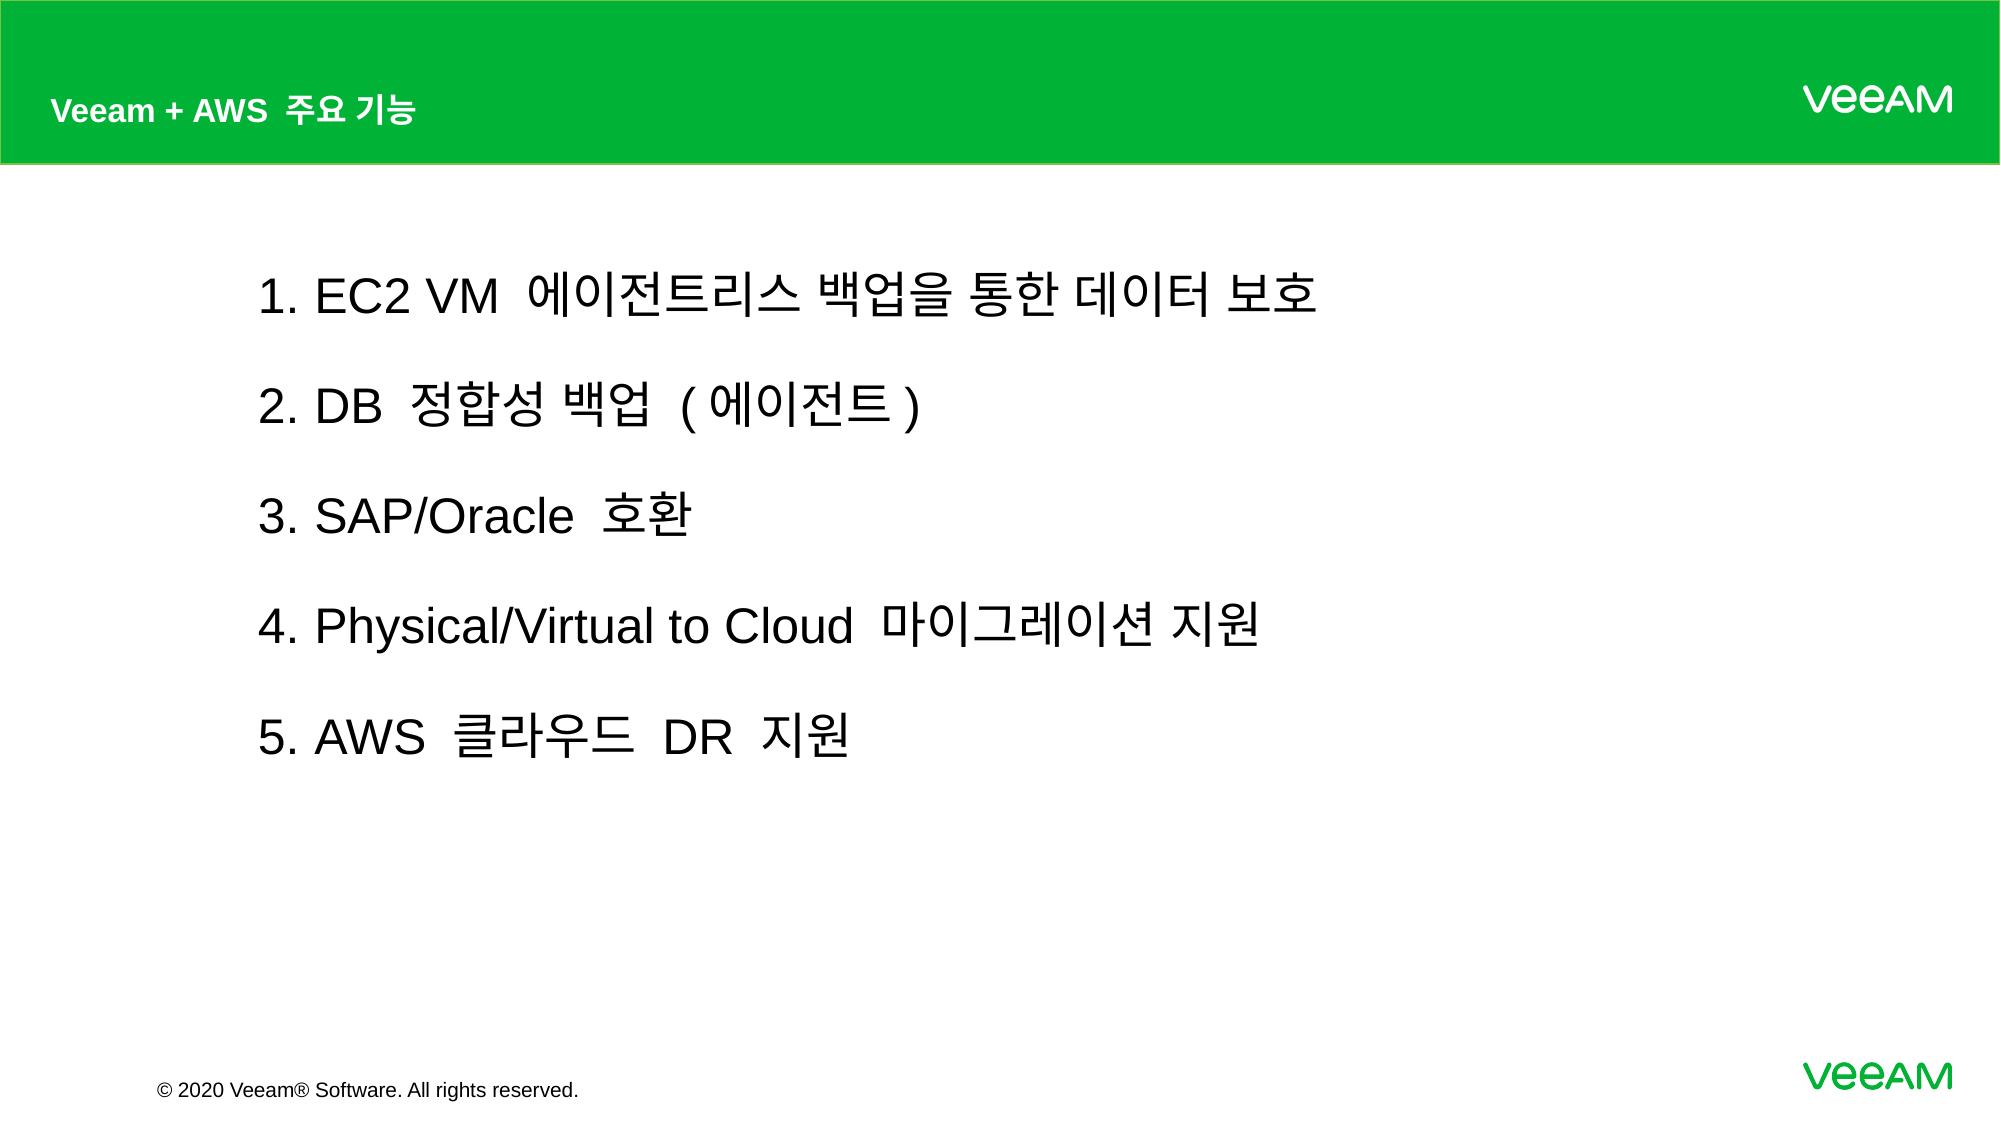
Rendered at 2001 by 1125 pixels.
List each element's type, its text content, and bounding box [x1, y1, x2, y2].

title Veeam + AWS 주요 기능 [35, 88, 1217, 136]
picture [1803, 85, 1952, 113]
text_box EC2 VM 에이전트리스 백업을 통한 데이터 보호 DB 정합성 백업 (에이전트) SAP/Oracle 호환 Physical/Virtual to Cloud 마이그레이션 지원 AWS 클라우드 DR 지원 [243, 256, 1727, 772]
picture [1803, 1062, 1952, 1090]
